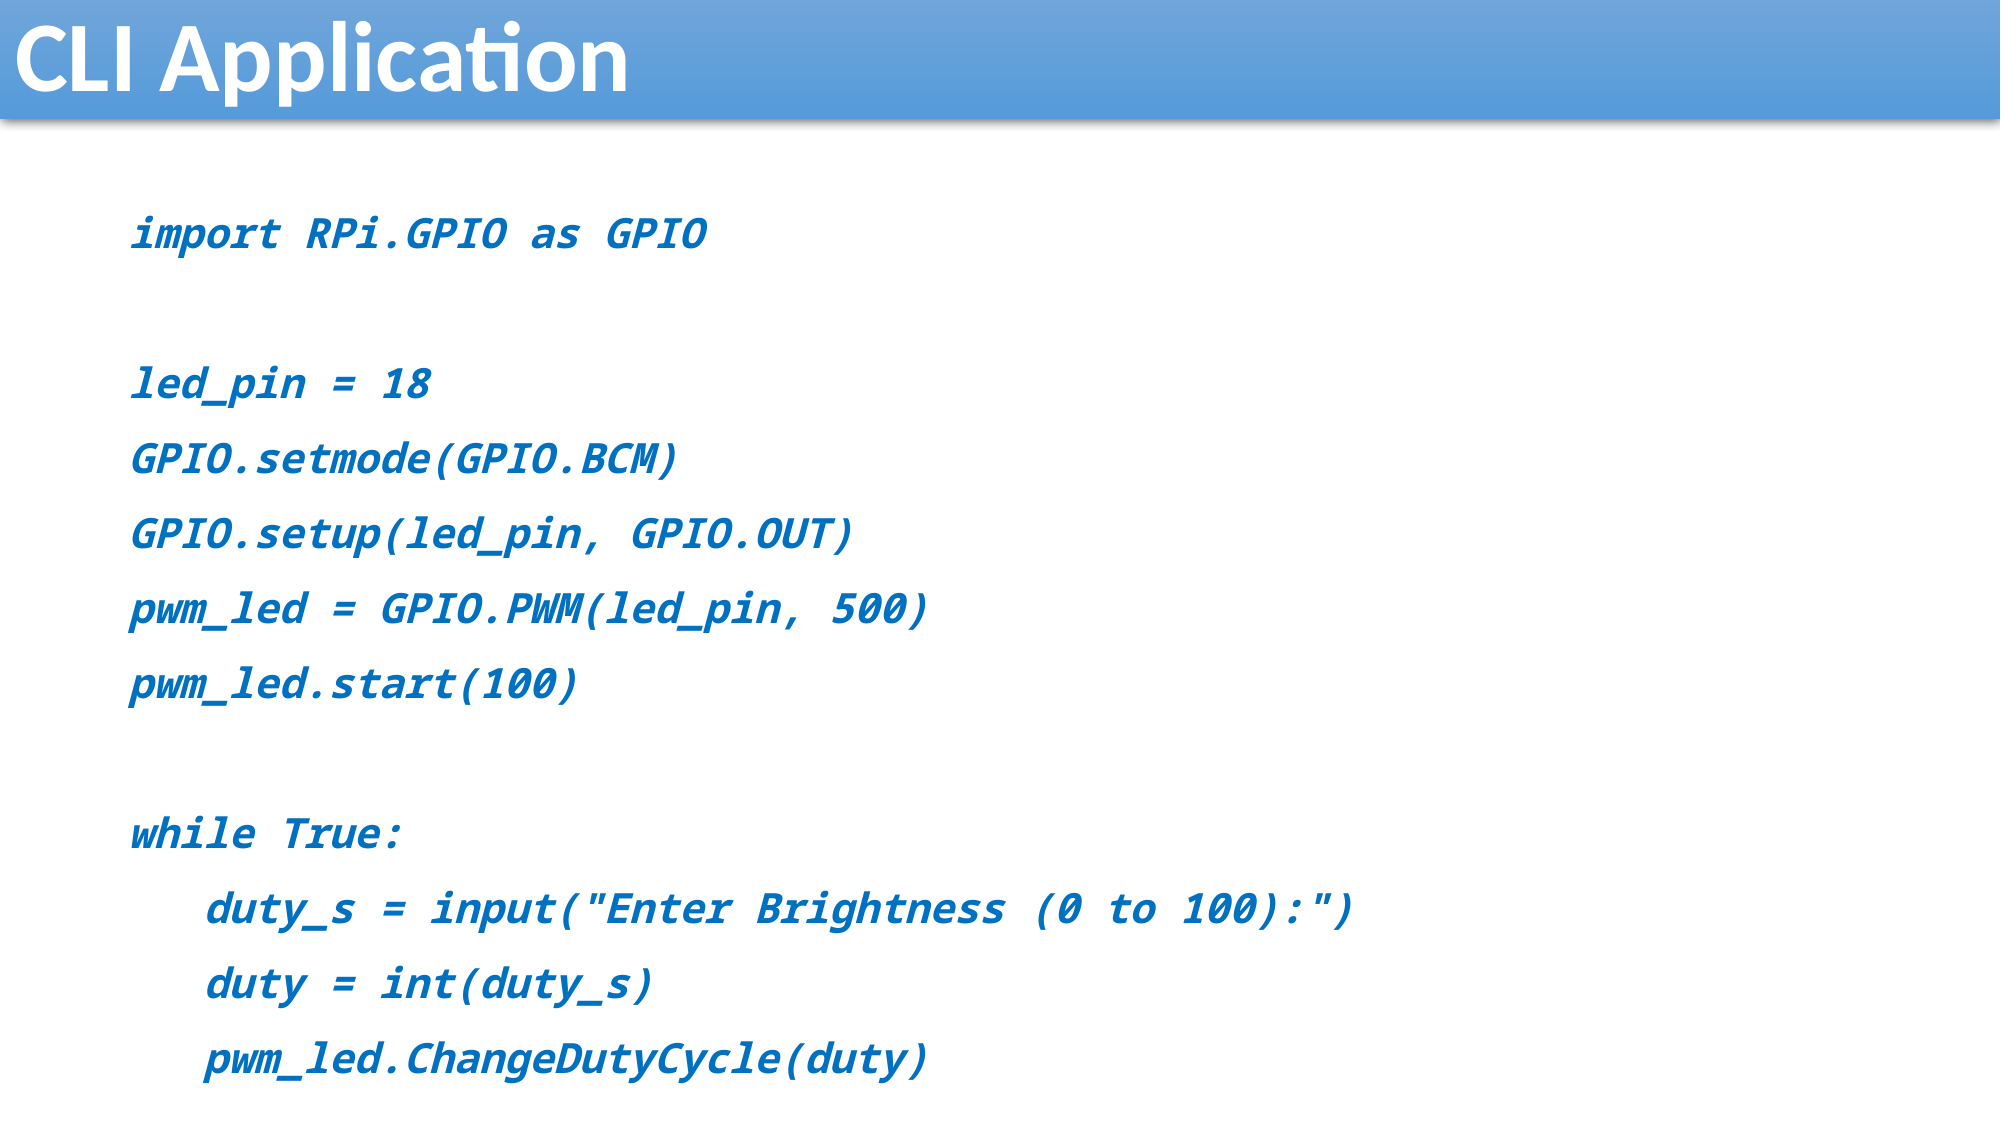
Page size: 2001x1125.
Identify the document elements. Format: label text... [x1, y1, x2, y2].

text_box CLI Application [0, 0, 2000, 119]
text_box import RPi.GPIO as GPIO led_pin = 18 GPIO.setmode(GPIO.BCM) GPIO.setup(led_pin, GPIO.OUT) pwm_led = GPIO.PWM(led_pin, 500) pwm_led.start(100) while True: duty_s = input("Enter Brightness (0 to 100):") duty = int(duty_s) pwm_led.ChangeDutyCycle(duty) [38, 174, 1902, 1090]
